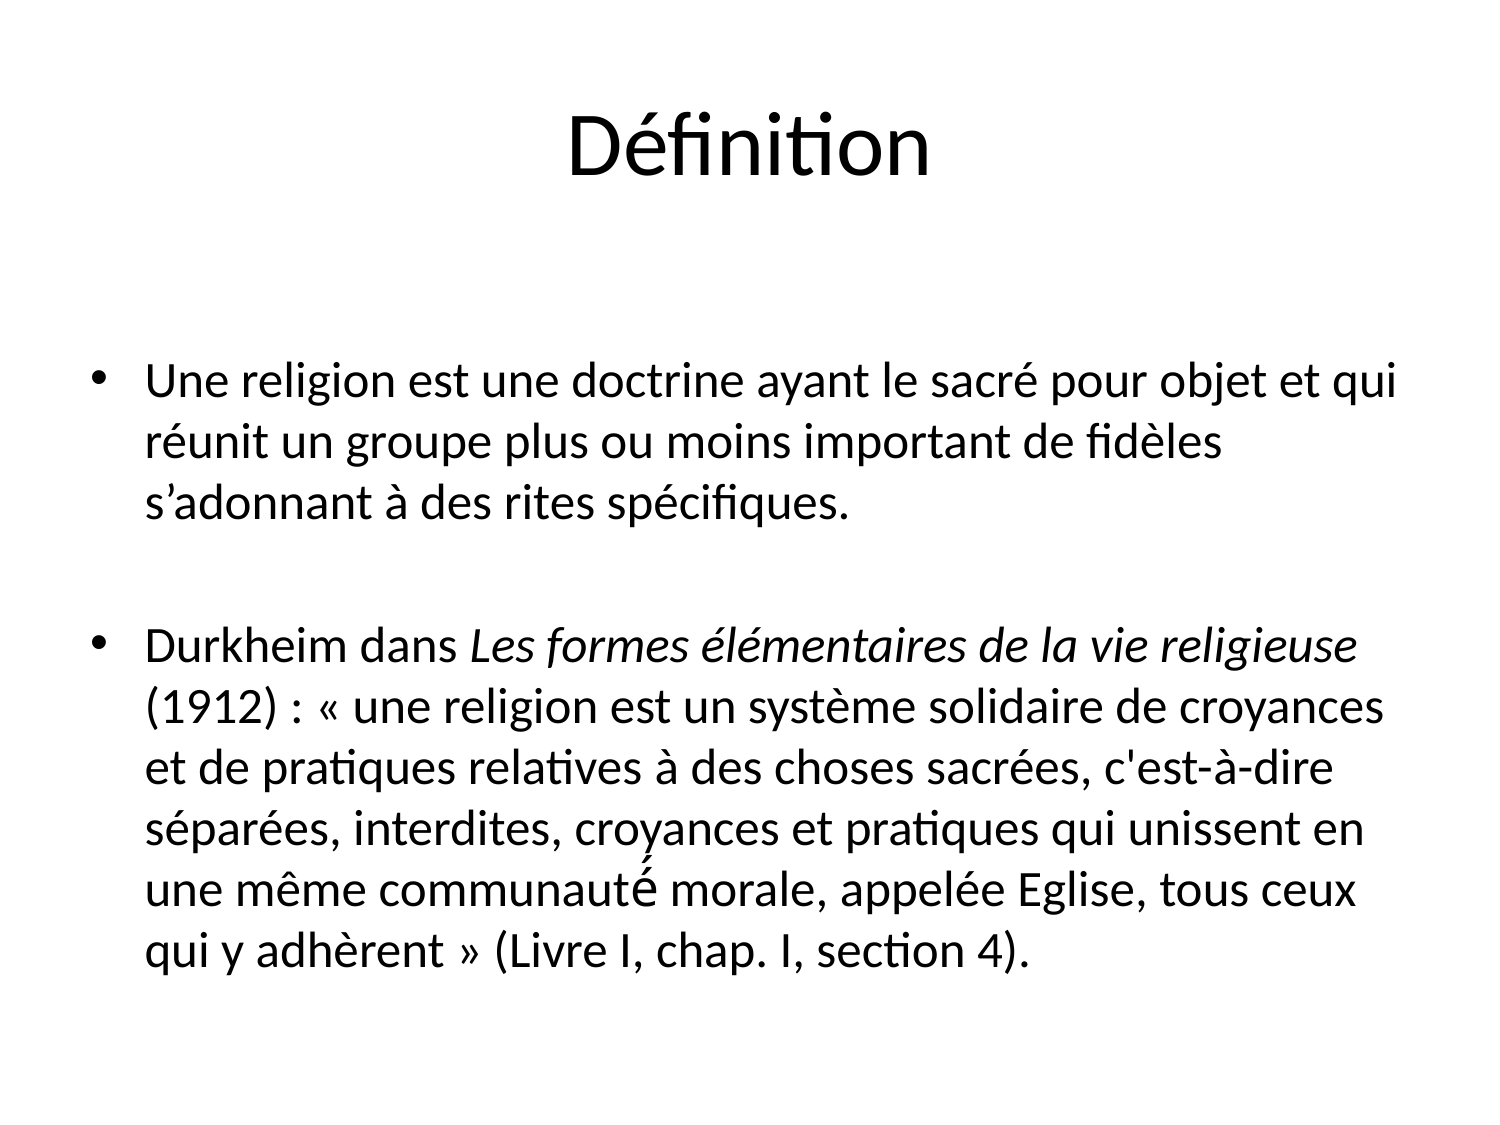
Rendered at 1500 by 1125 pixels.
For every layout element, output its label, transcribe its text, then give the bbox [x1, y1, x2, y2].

list Une religion est une doctrine ayant le sacré pour objet et qui réunit un groupe plus ou moins important de fidèles s’adonnant à des rites spécifiques. Durkheim dans Les formes élémentaires de la vie religieuse (1912) : « une religion est un système solidaire de croyances et de pratiques relatives à des choses sacrées, c'est-à-dire séparées, interdites, croyances et pratiques qui unissent en une même communauté́ morale, appelée Eglise, tous ceux qui y adhèrent » (Livre I, chap. I, section 4). [75, 262, 1425, 1005]
title Définition [75, 45, 1425, 233]
